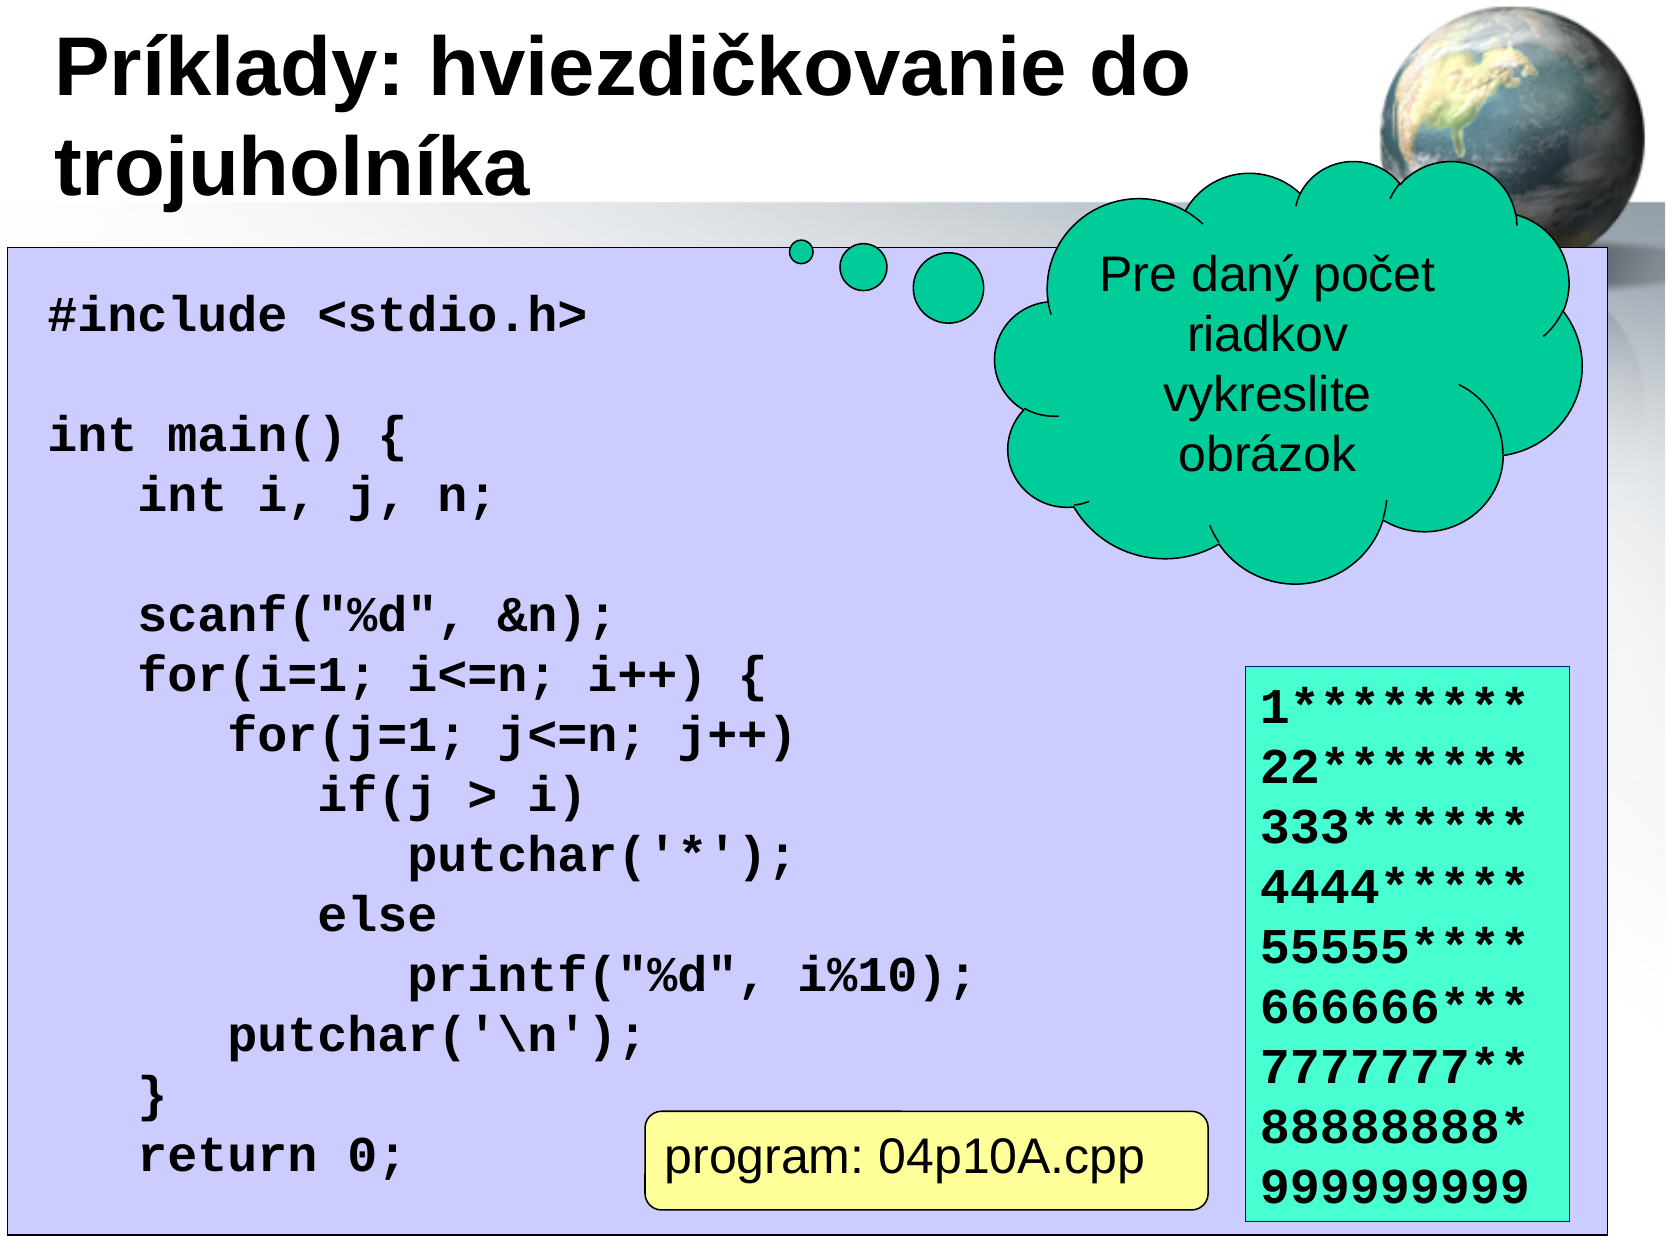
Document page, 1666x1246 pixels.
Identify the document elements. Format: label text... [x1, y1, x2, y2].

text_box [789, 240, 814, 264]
text_box Pre daný počet riadkov vykreslite obrázok [994, 161, 1583, 585]
picture [0, 0, 1666, 1246]
text_box [7, 247, 1608, 1236]
text_box #include <stdio.h> int main() { int i, j, n; scanf("%d", &n); for(i=1; i<=n; i++) { for(j=1; j<=n; j++) if(j > i) putchar('*'); else printf("%d", i%10); putchar('\n'); } return 0; [32, 273, 1633, 1189]
title Príklady: hviezdičkovanie do trojuholníka [37, 35, 1375, 189]
text_box Pre daný počet riadkov vykreslite obrázok [840, 243, 887, 291]
text_box Pre daný počet riadkov vykreslite obrázok [913, 252, 984, 324]
text_box 1******** 22******* 333****** 4444***** 55555**** 666666*** 7777777** 88888888* 999999999 [1245, 666, 1570, 1222]
text_box program: 04p10A.cpp [645, 1111, 1209, 1210]
